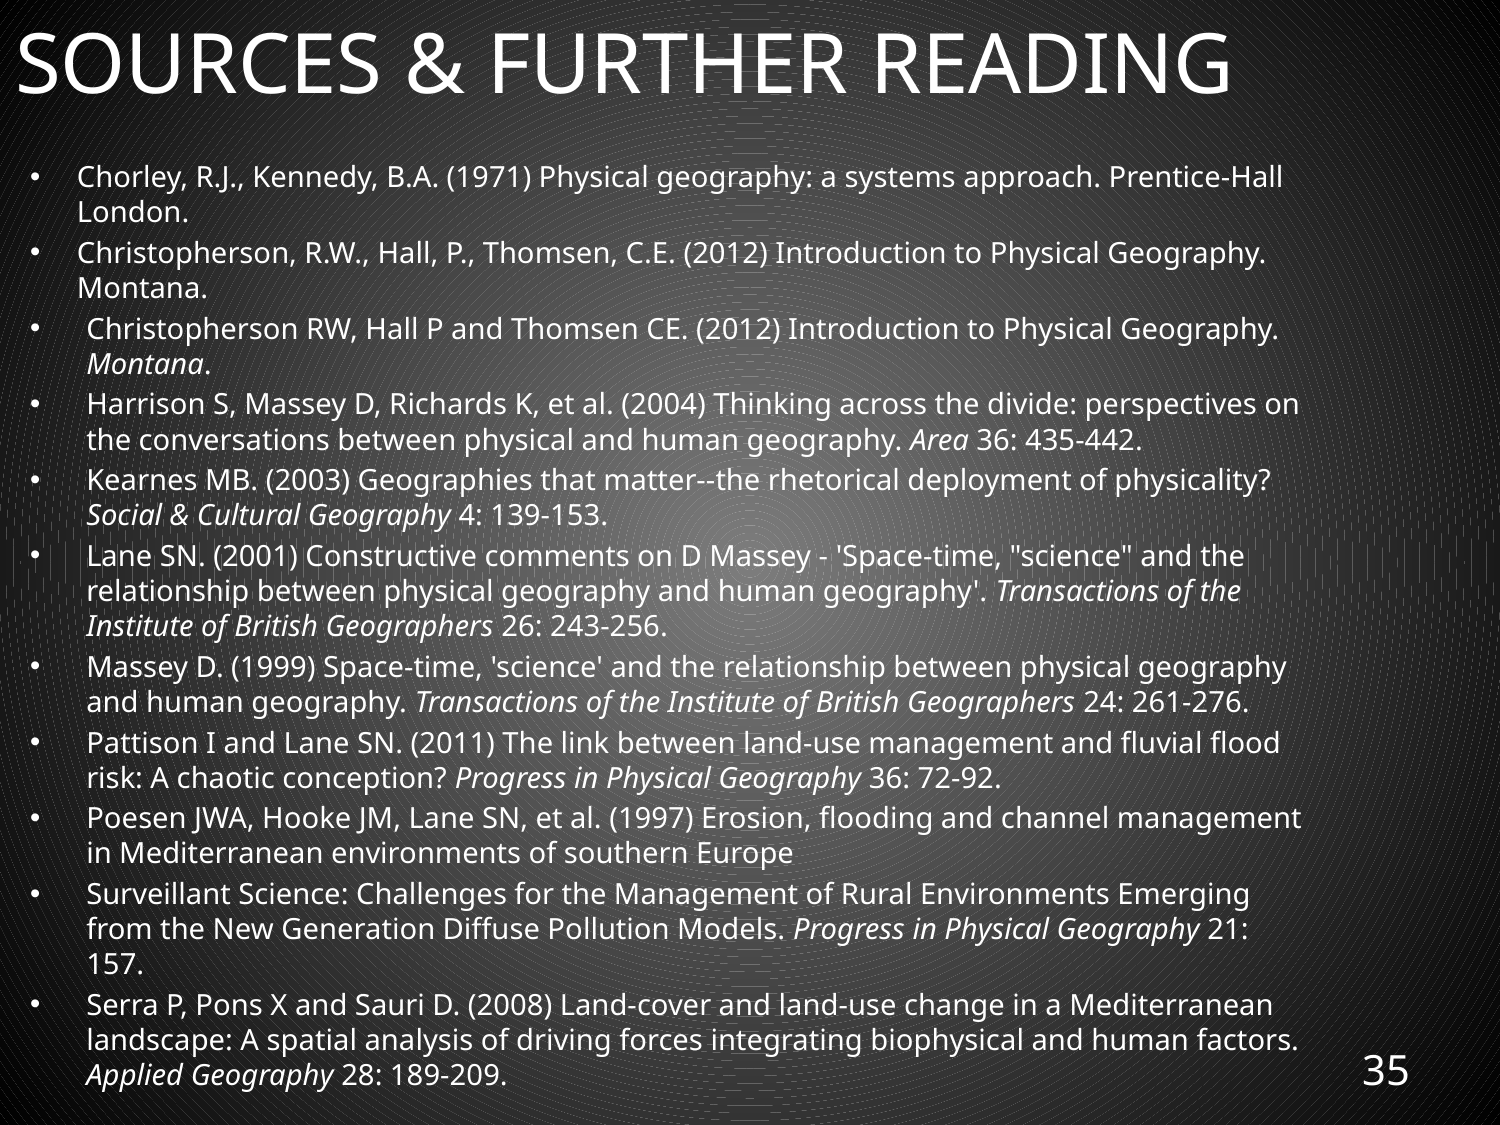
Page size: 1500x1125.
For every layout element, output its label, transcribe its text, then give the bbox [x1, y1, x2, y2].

title Sources & Further Reading [0, 0, 1500, 121]
list Chorley, R.J., Kennedy, B.A. (1971) Physical geography: a systems approach. Prentice-Hall London. Christopherson, R.W., Hall, P., Thomsen, C.E. (2012) Introduction to Physical Geography. Montana. Christopherson RW, Hall P and Thomsen CE. (2012) Introduction to Physical Geography. Montana. Harrison S, Massey D, Richards K, et al. (2004) Thinking across the divide: perspectives on the conversations between physical and human geography. Area 36: 435-442. Kearnes MB. (2003) Geographies that matter--the rhetorical deployment of physicality? Social & Cultural Geography 4: 139-153. Lane SN. (2001) Constructive comments on D Massey - 'Space-time, "science" and the relationship between physical geography and human geography'. Transactions of the Institute of British Geographers 26: 243-256. Massey D. (1999) Space-time, 'science' and the relationship between physical geography and human geography. Transactions of the Institute of British Geographers 24: 261-276. Pattison I and Lane SN. (2011) The link between land-use management and fluvial flood risk: A chaotic conception? Progress in Physical Geography 36: 72-92. Poesen JWA, Hooke JM, Lane SN, et al. (1997) Erosion, flooding and channel management in Mediterranean environments of southern Europe Surveillant Science: Challenges for the Management of Rural Environments Emerging from the New Generation Diffuse Pollution Models. Progress in Physical Geography 21: 157. Serra P, Pons X and Sauri D. (2008) Land-cover and land-use change in a Mediterranean landscape: A spatial analysis of driving forces integrating biophysical and human factors. Applied Geography 28: 189-209. [15, 151, 1322, 1043]
slide_number 35 [1074, 1042, 1425, 1103]
